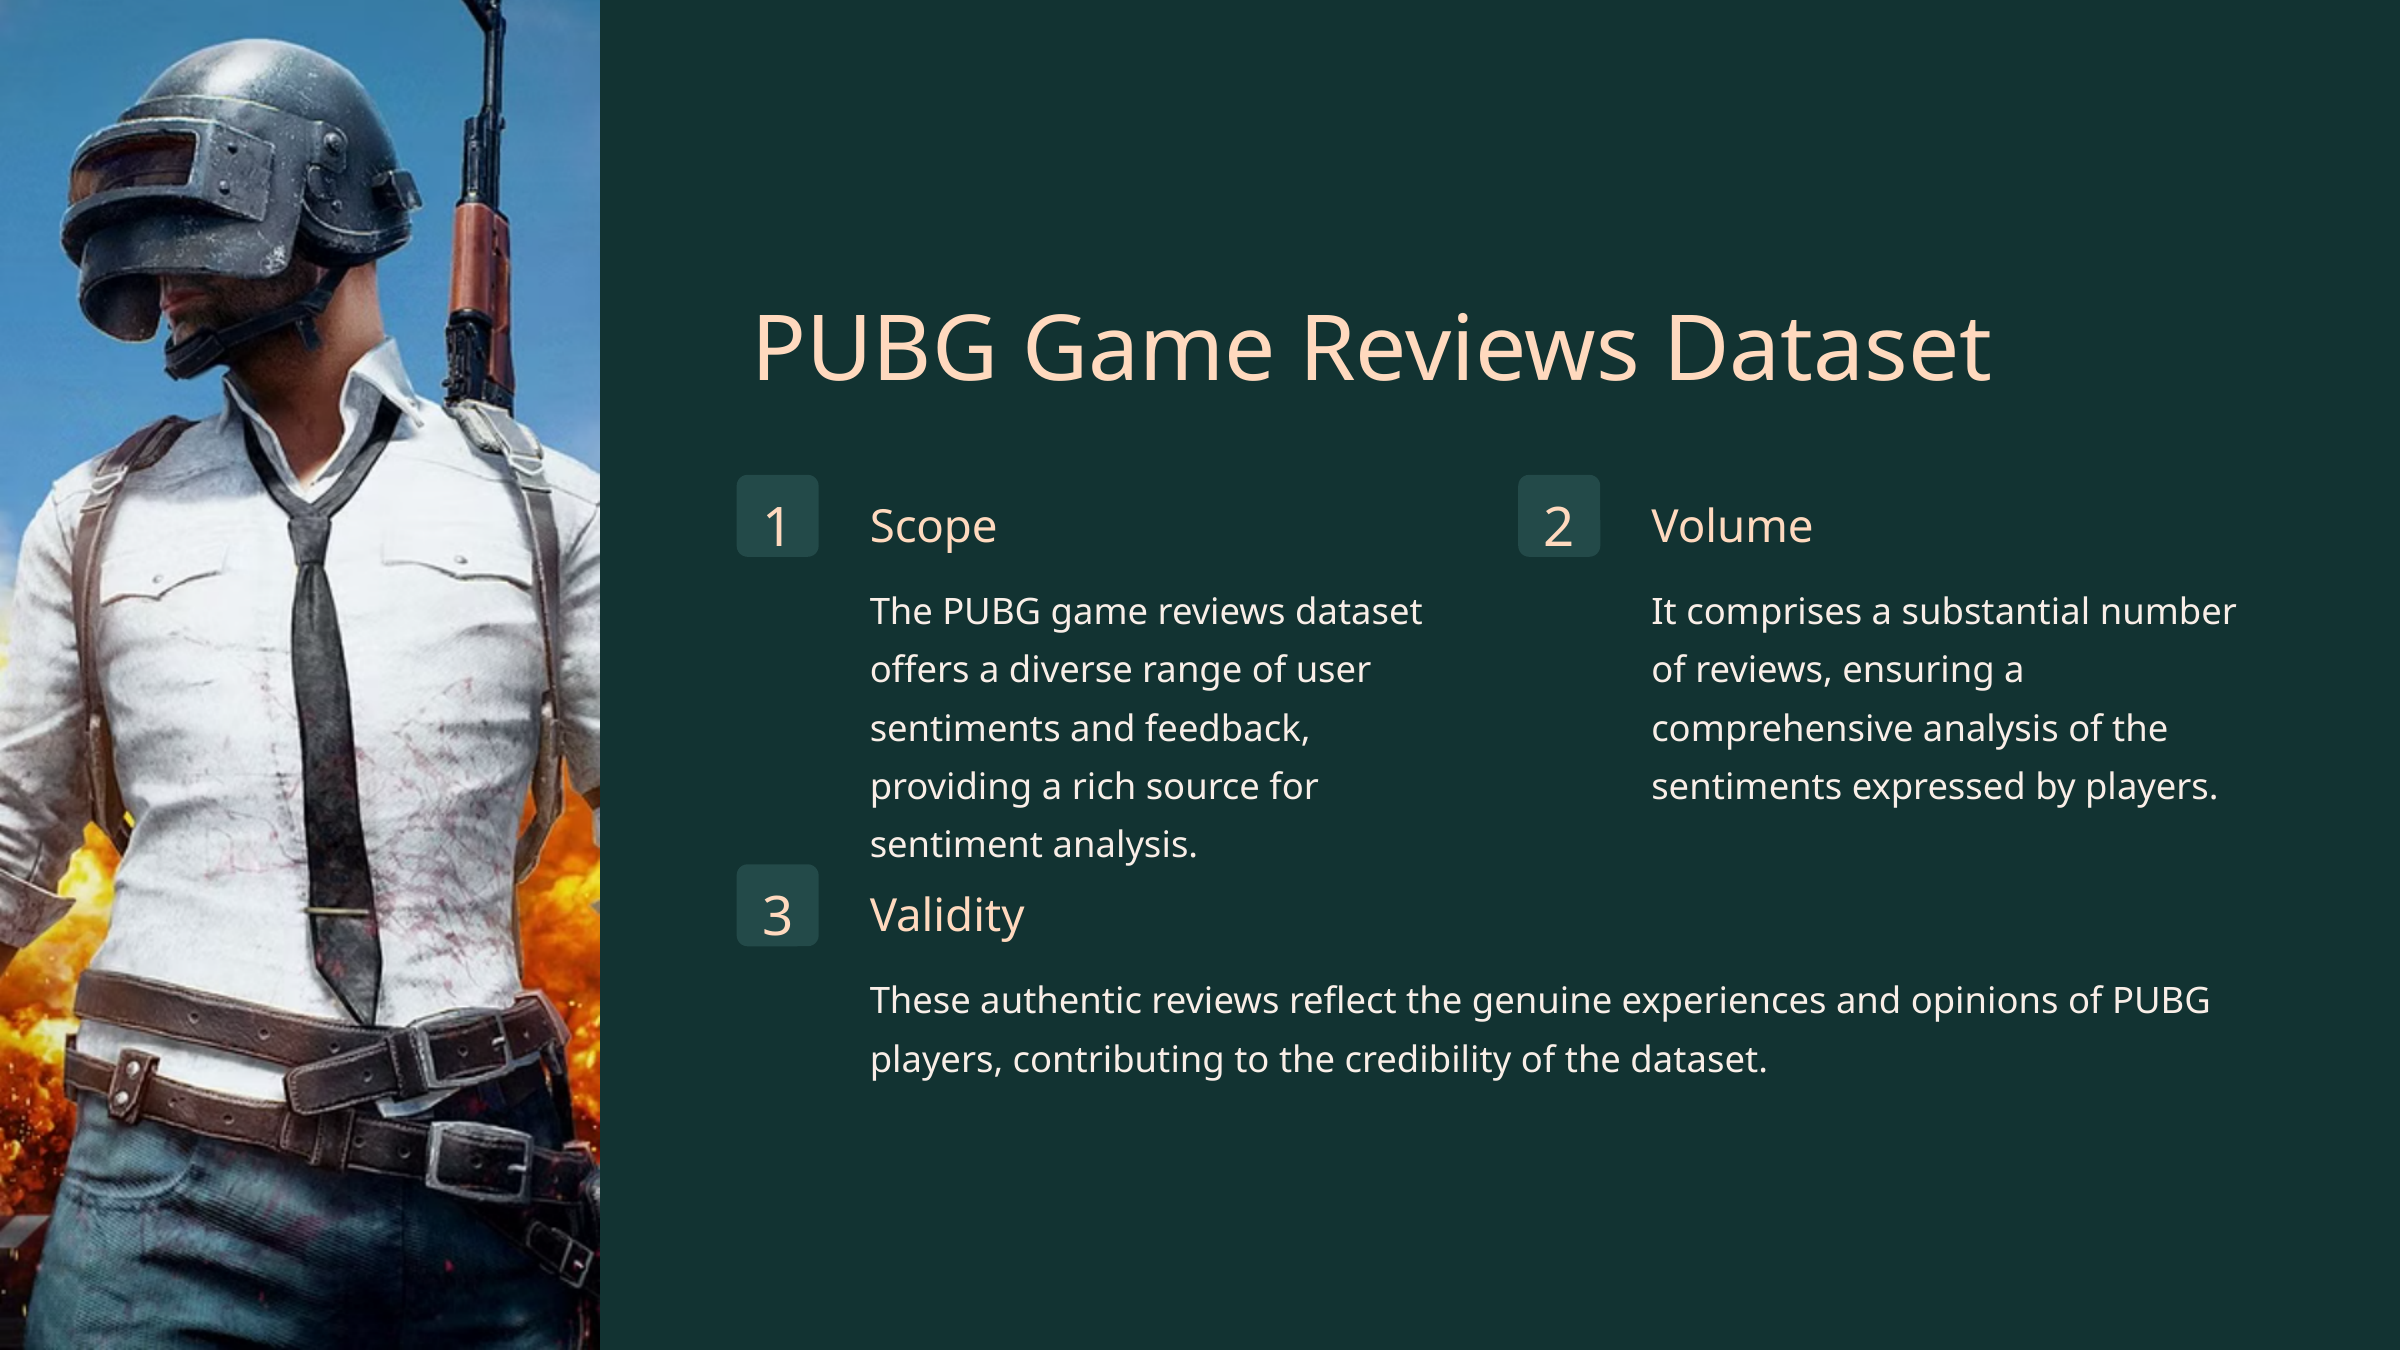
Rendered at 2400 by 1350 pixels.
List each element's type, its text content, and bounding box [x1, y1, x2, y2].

text_box [736, 474, 819, 557]
text_box [1518, 474, 1601, 557]
text_box Volume [1636, 487, 2093, 545]
text_box It comprises a substantial number of reviews, ensuring a comprehensive analysis of the sentiments expressed by players. [1636, 566, 2264, 800]
text_box [736, 864, 819, 947]
text_box 3 [762, 871, 793, 940]
text_box Validity [855, 876, 1311, 934]
text_box These authentic reviews reflect the genuine experiences and opinions of PUBG players, contributing to the credibility of the dataset. [855, 955, 2264, 1073]
text_box PUBG Game Reviews Dataset [736, 277, 1919, 392]
text_box 1 [767, 481, 788, 550]
picture [0, 0, 600, 1350]
text_box The PUBG game reviews dataset offers a diverse range of user sentiments and feedback, providing a rich source for sentiment analysis. [855, 566, 1482, 800]
text_box [600, 0, 2400, 1350]
text_box 2 [1544, 481, 1574, 550]
text_box Scope [855, 487, 1311, 545]
